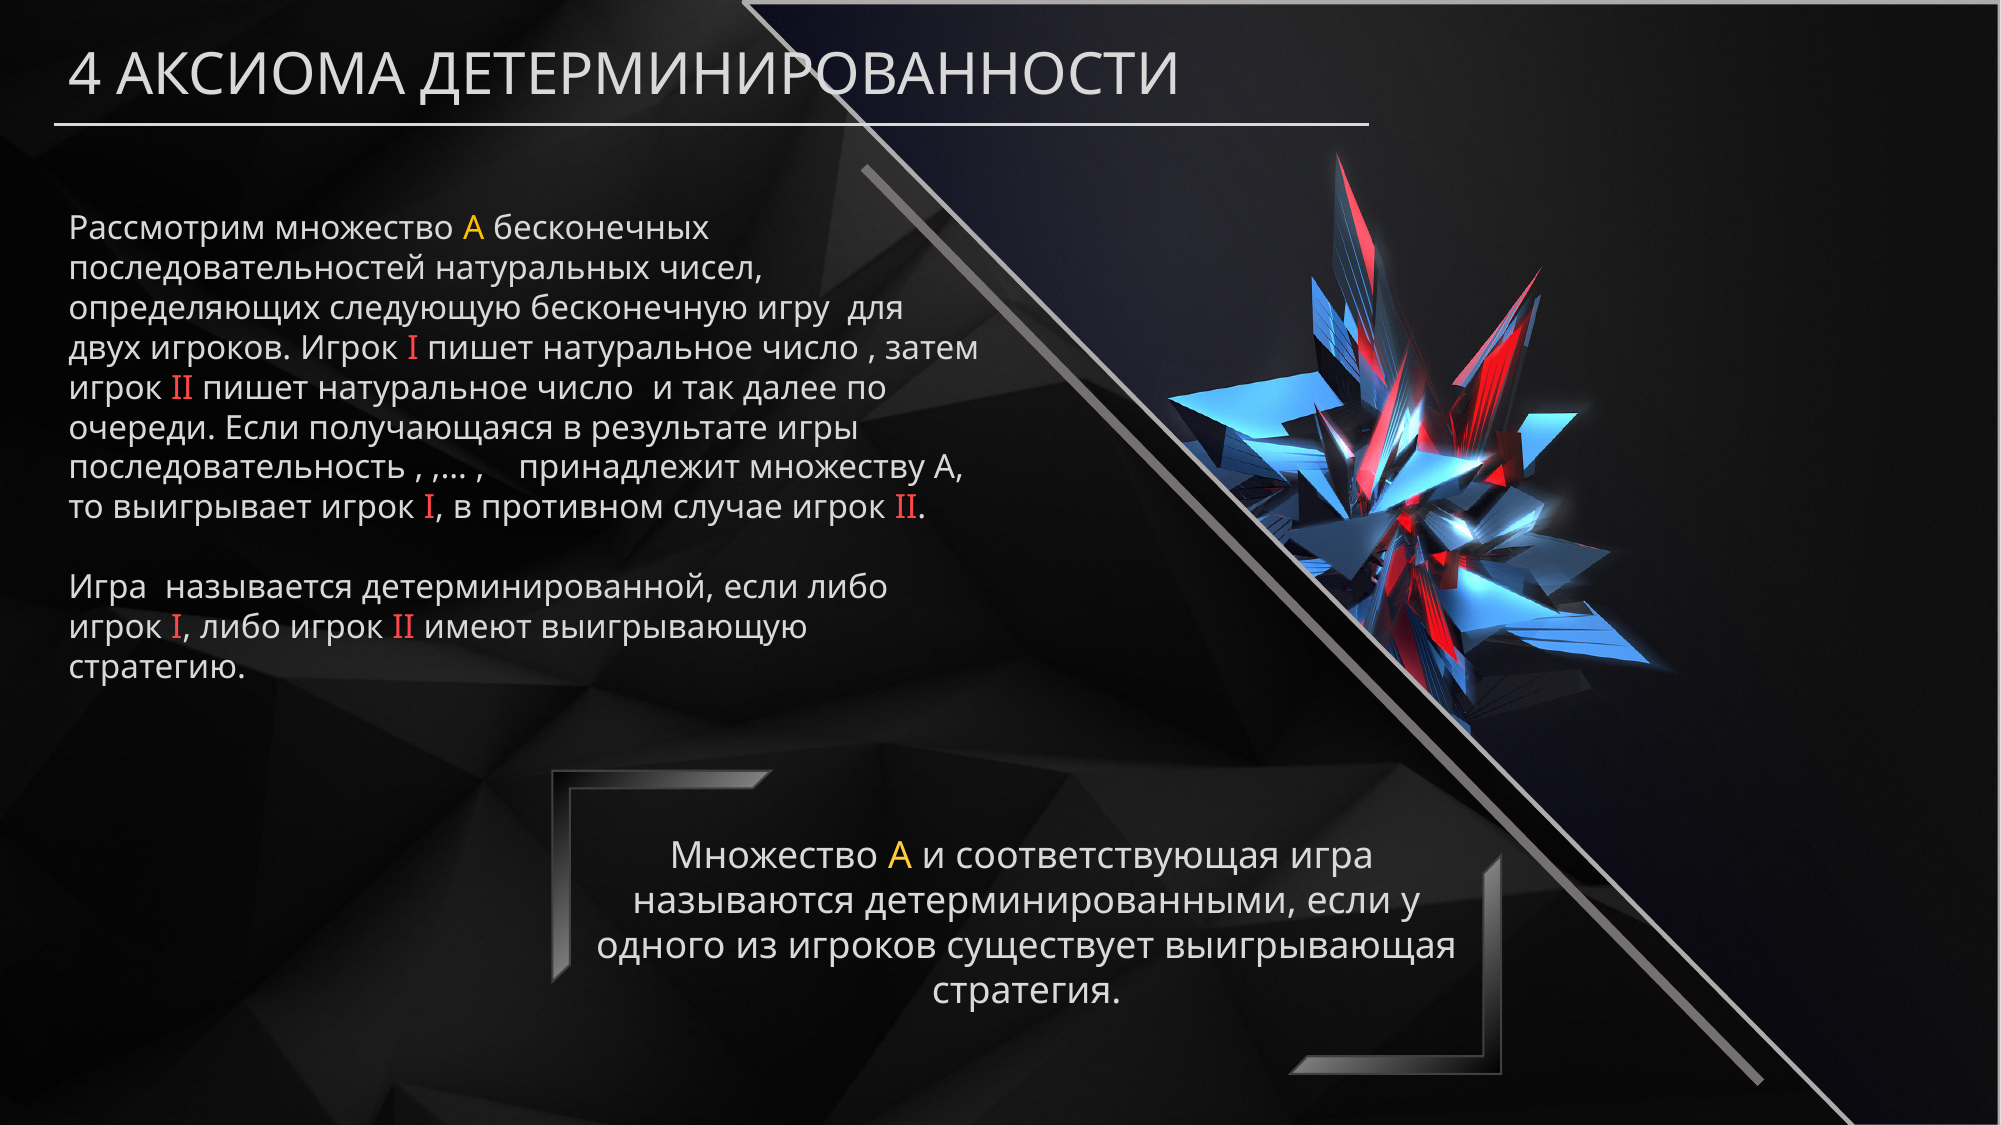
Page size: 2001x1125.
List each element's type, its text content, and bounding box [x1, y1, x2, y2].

text_box 4 АКСИОМА ДЕТЕРМИНИРОВАННОСТИ [53, 28, 743, 114]
picture [0, 0, 2001, 1125]
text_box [864, 167, 1761, 1083]
text_box [551, 769, 743, 985]
